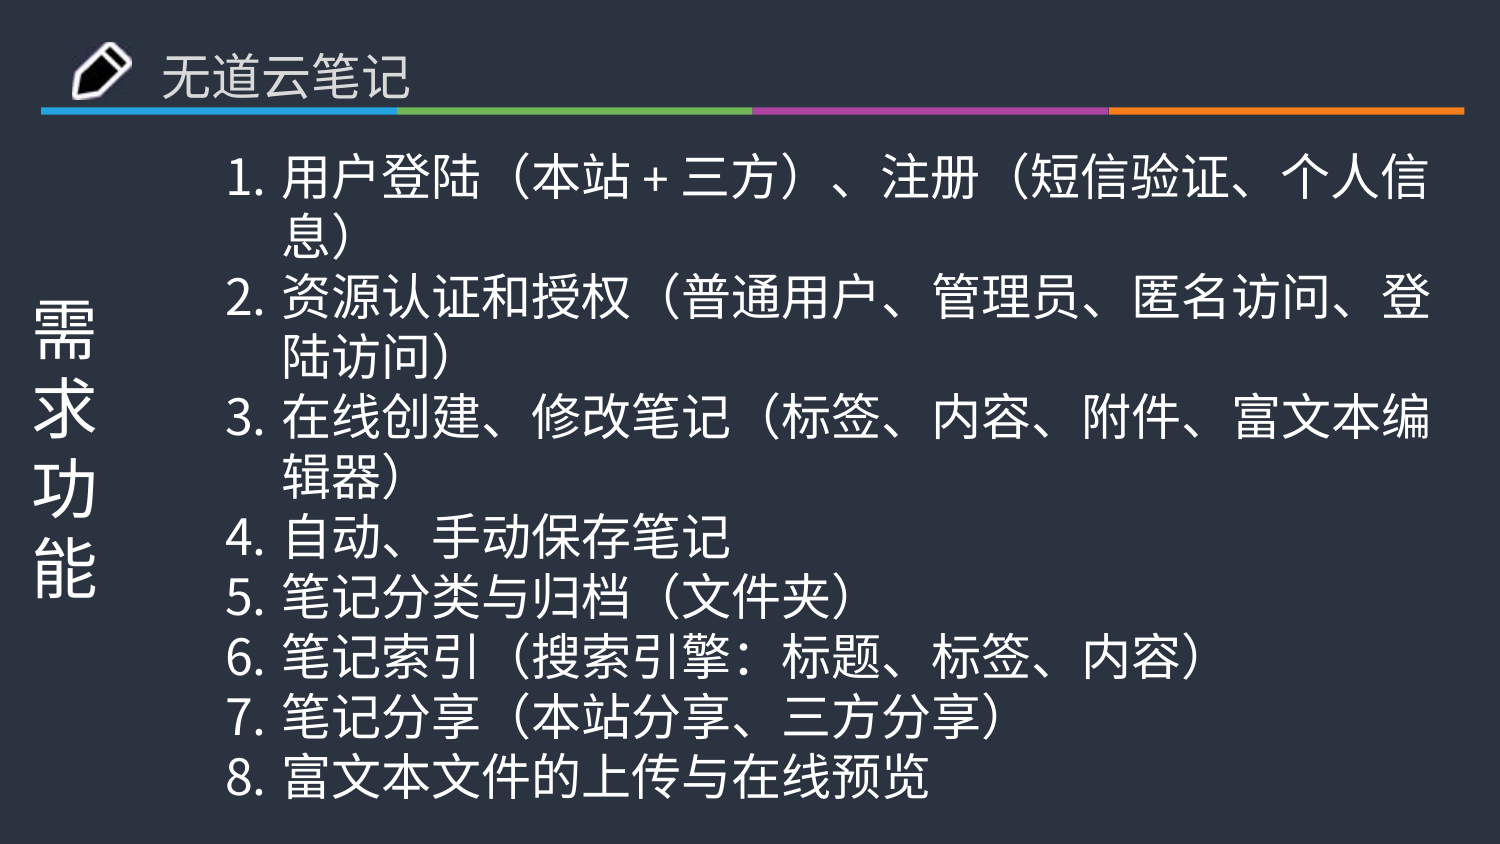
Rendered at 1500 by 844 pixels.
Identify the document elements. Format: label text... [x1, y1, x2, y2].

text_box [41, 107, 1465, 116]
text_box 用户登陆（本站+三方）、注册（短信验证、个人信息） 资源认证和授权（普通用户、管理员、匿名访问、登陆访问） 在线创建、修改笔记（标签、内容、附件、富文本编辑器） 自动、手动保存笔记 笔记分类与归档（文件夹） 笔记索引（搜索引擎：标题、标签、内容） 笔记分享（本站分享、三方分享） 富文本文件的上传与在线预览 [210, 138, 1451, 814]
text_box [146, 45, 428, 105]
picture [72, 42, 133, 100]
text_box 需求功能 [16, 280, 66, 615]
